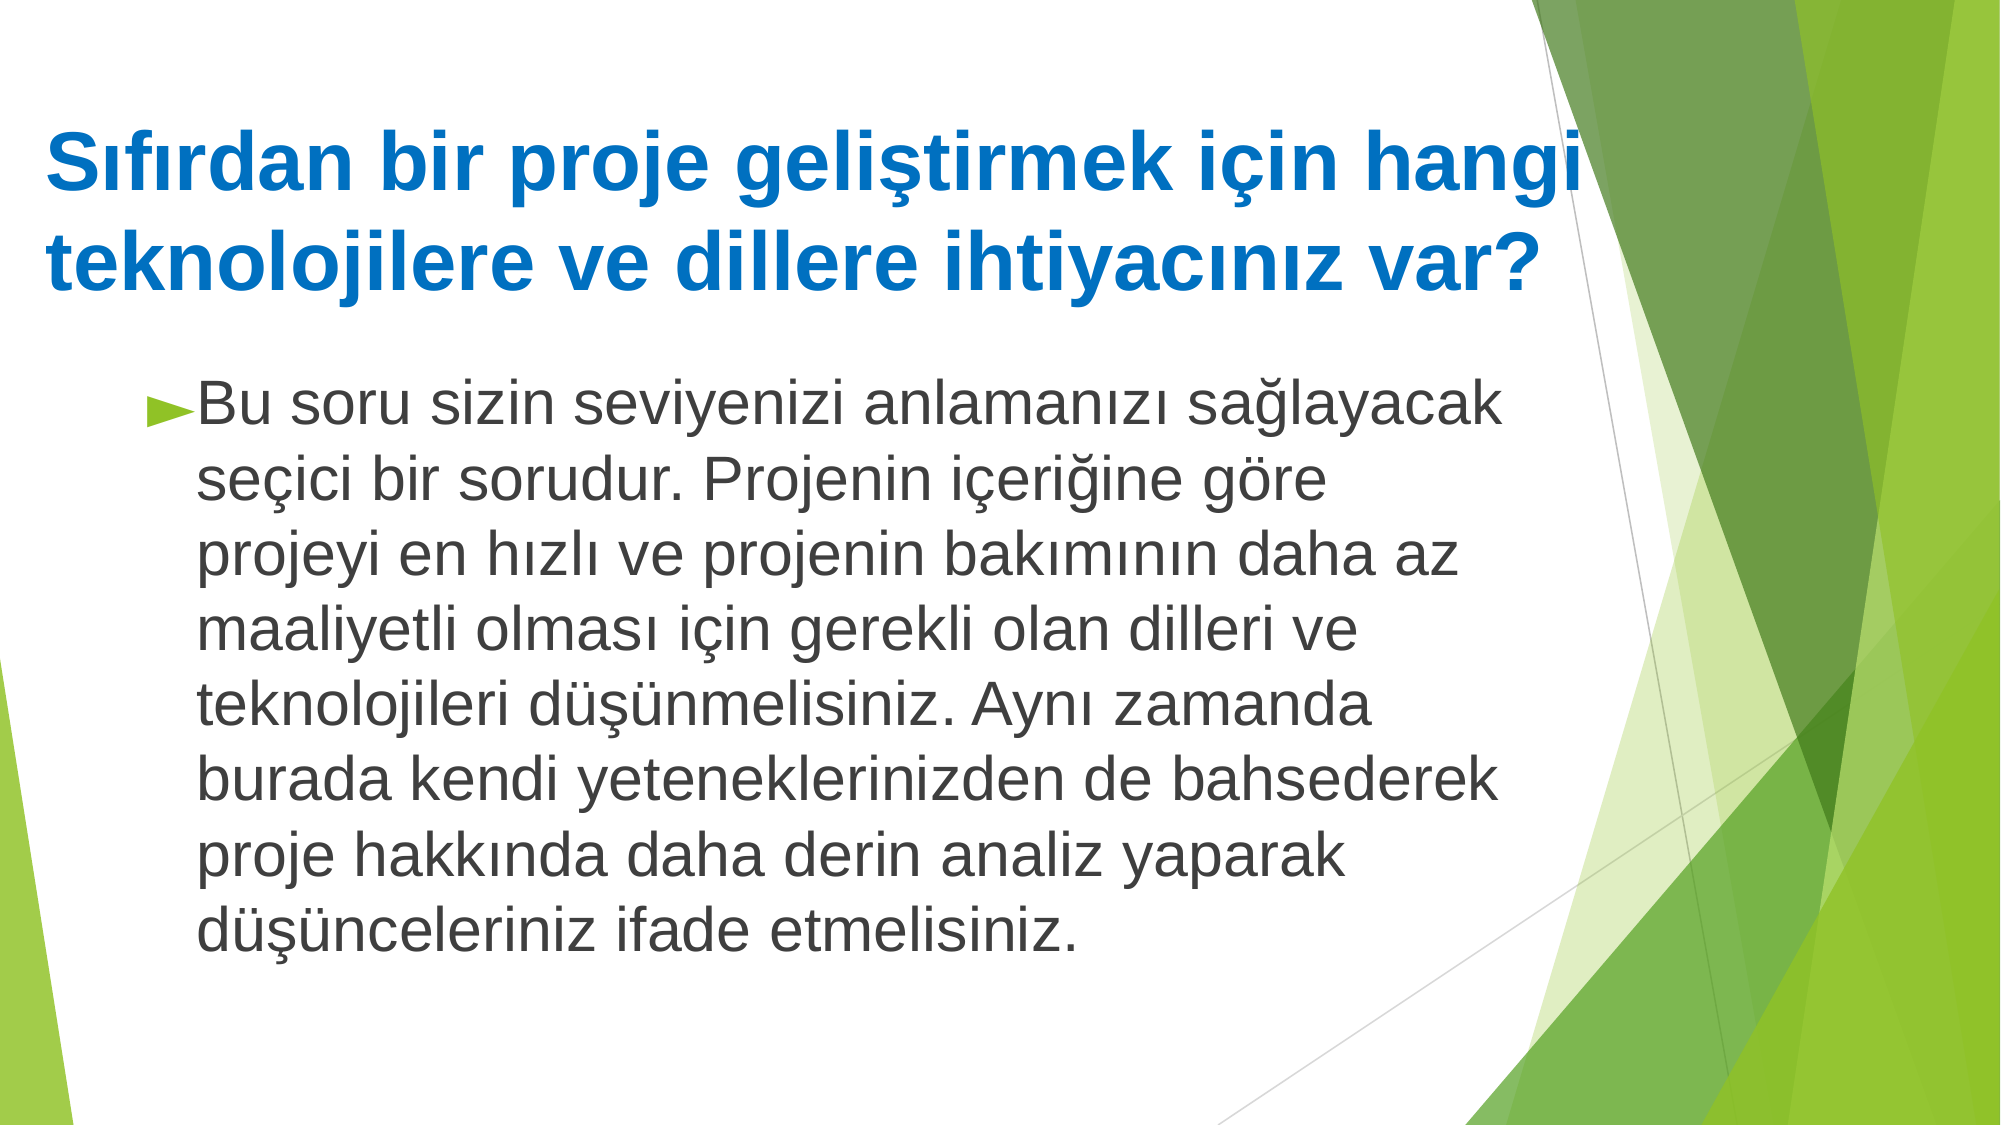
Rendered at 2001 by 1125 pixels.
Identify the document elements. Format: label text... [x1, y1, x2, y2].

list Bu soru sizin seviyenizi anlamanızı sağlayacak seçici bir sorudur. Projenin içeriğine göre projeyi en hızlı ve projenin bakımının daha az maaliyetli olması için gerekli olan dilleri ve teknolojileri düşünmelisiniz. Aynı zamanda burada kendi yeteneklerinizden de bahsederek proje hakkında daha derin analiz yaparak düşünceleriniz ifade etmelisiniz. [111, 354, 1522, 1050]
title Sıfırdan bir proje geliştirmek için hangi teknolojilere ve dillere ihtiyacınız var? [30, 99, 1684, 317]
